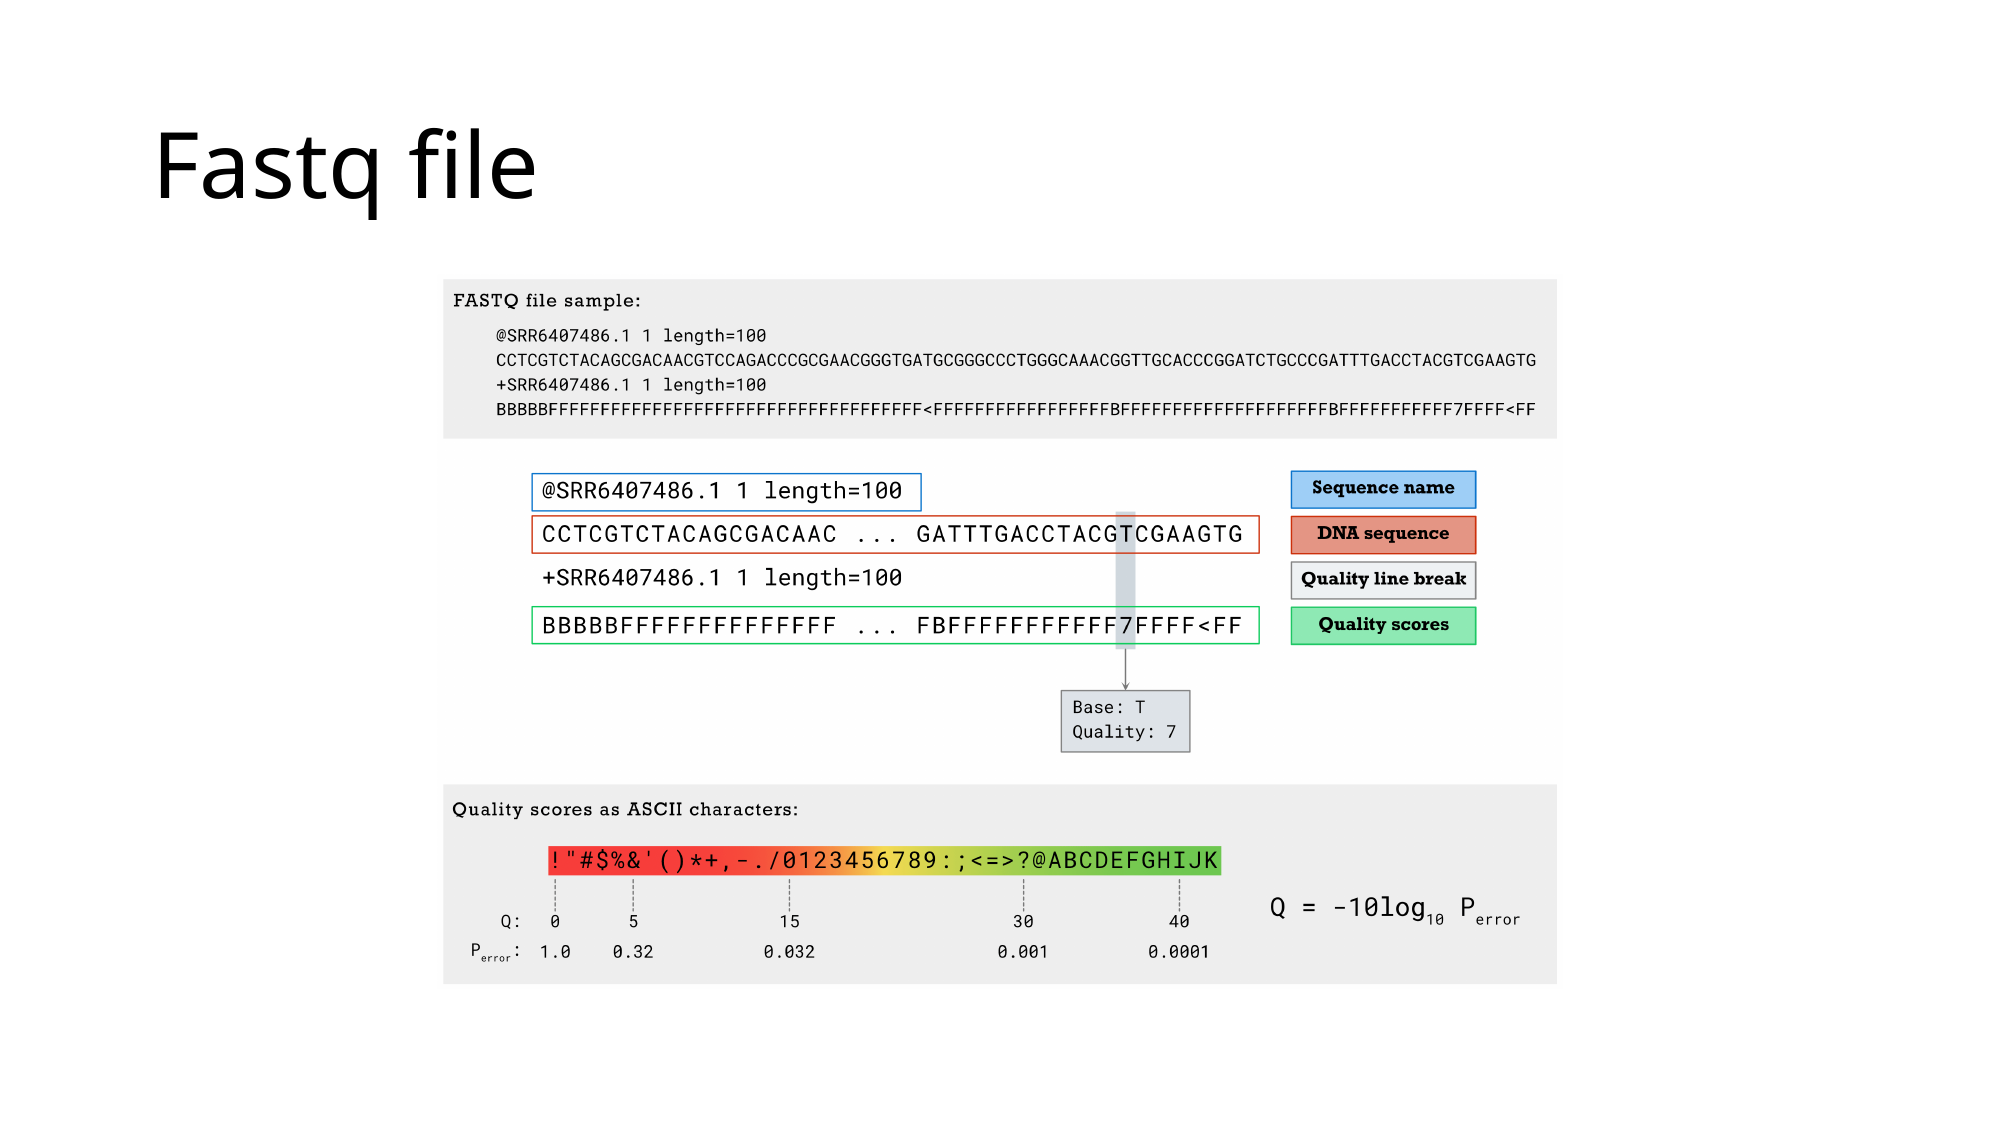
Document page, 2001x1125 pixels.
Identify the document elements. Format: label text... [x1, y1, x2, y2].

title Fastq file [137, 59, 1863, 278]
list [437, 274, 1563, 989]
